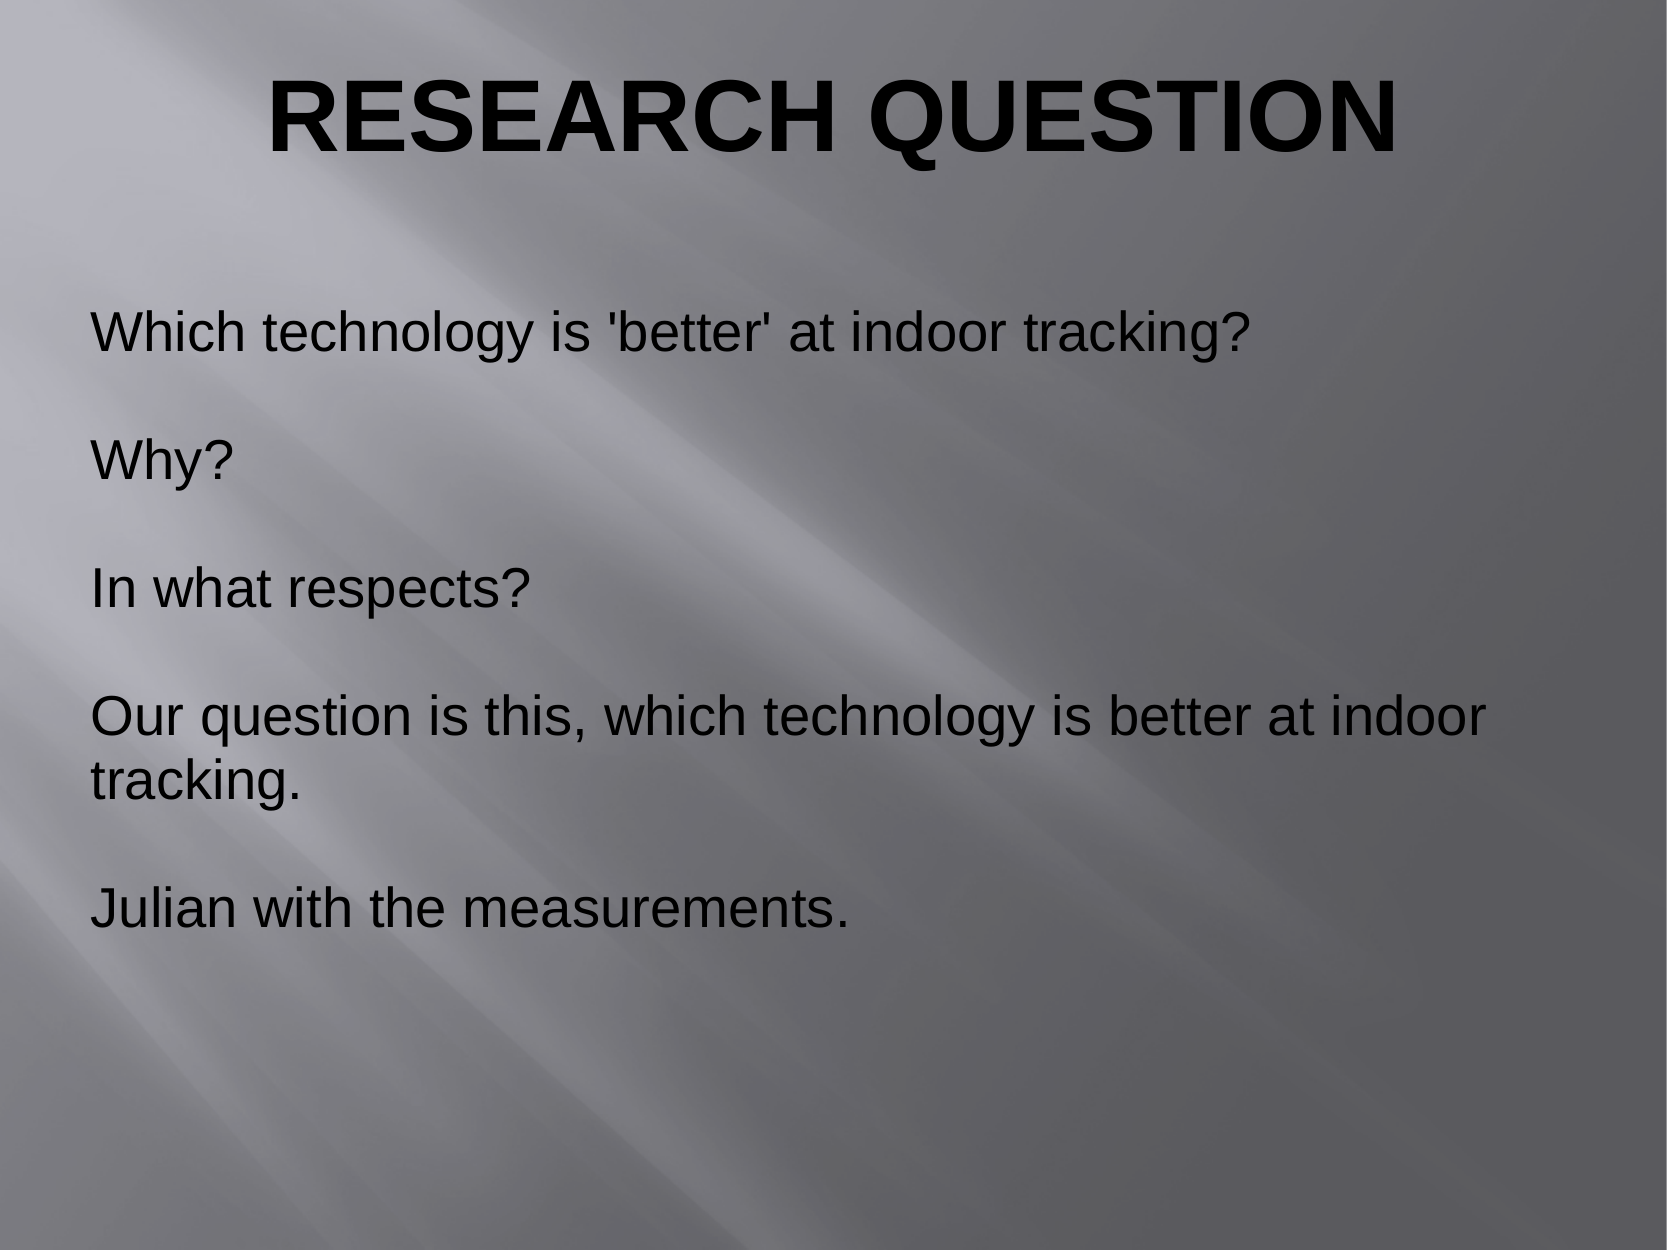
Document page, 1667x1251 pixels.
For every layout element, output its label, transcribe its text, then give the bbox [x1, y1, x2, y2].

text_box Which technology is 'better' at indoor tracking? Why? In what respects? Our question is this, which technology is better at indoor tracking. Julian with the measurements. [90, 300, 1577, 1005]
title Research Question [90, 58, 1577, 250]
